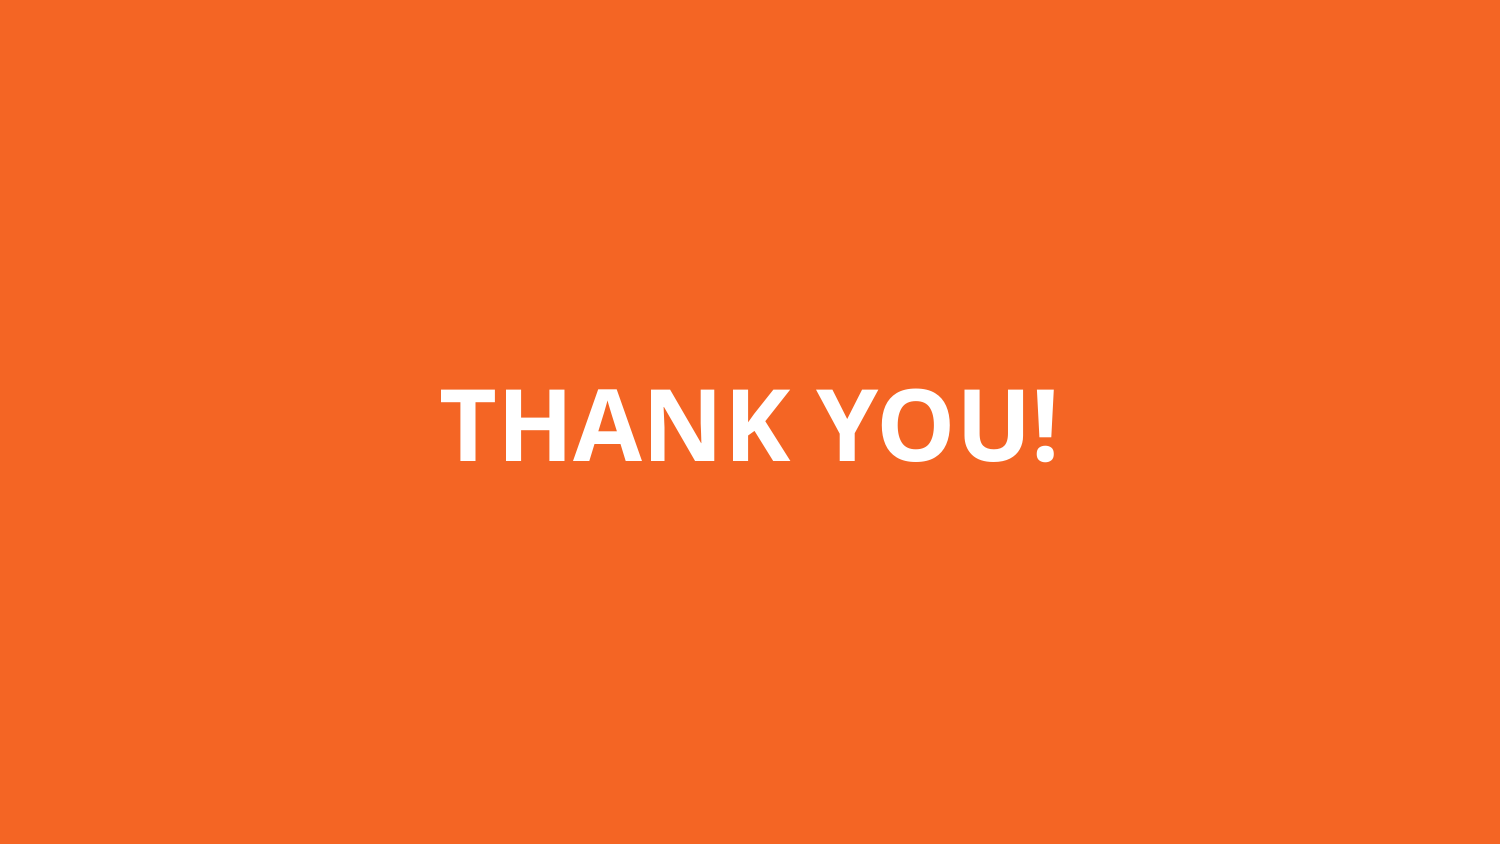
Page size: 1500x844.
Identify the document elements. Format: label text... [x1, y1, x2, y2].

text_box THANK YOU! [0, 346, 1500, 497]
